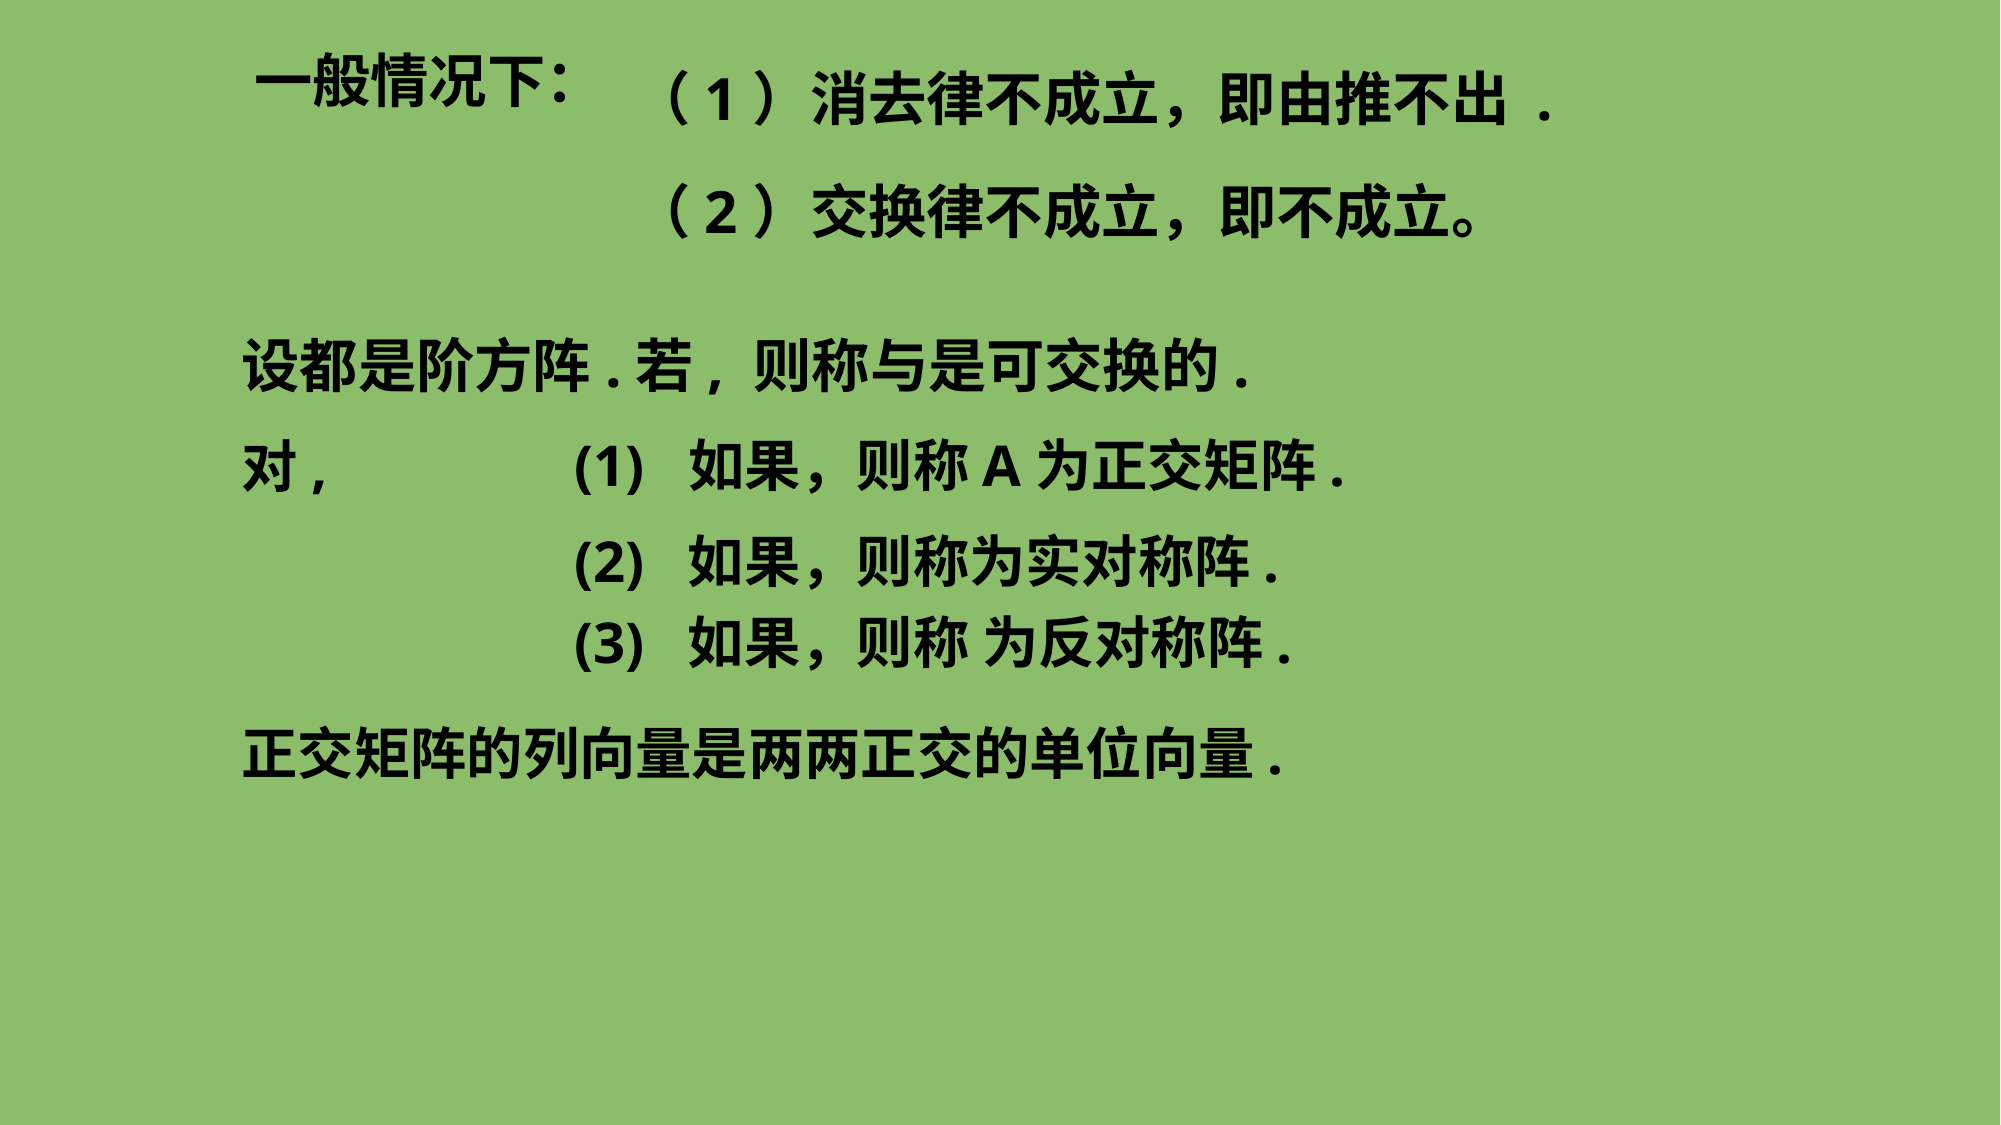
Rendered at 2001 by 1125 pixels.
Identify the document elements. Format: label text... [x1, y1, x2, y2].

text_box 一般情况下： [239, 37, 1062, 122]
text_box 正交矩阵的列向量是两两正交的单位向量. [226, 711, 1550, 794]
